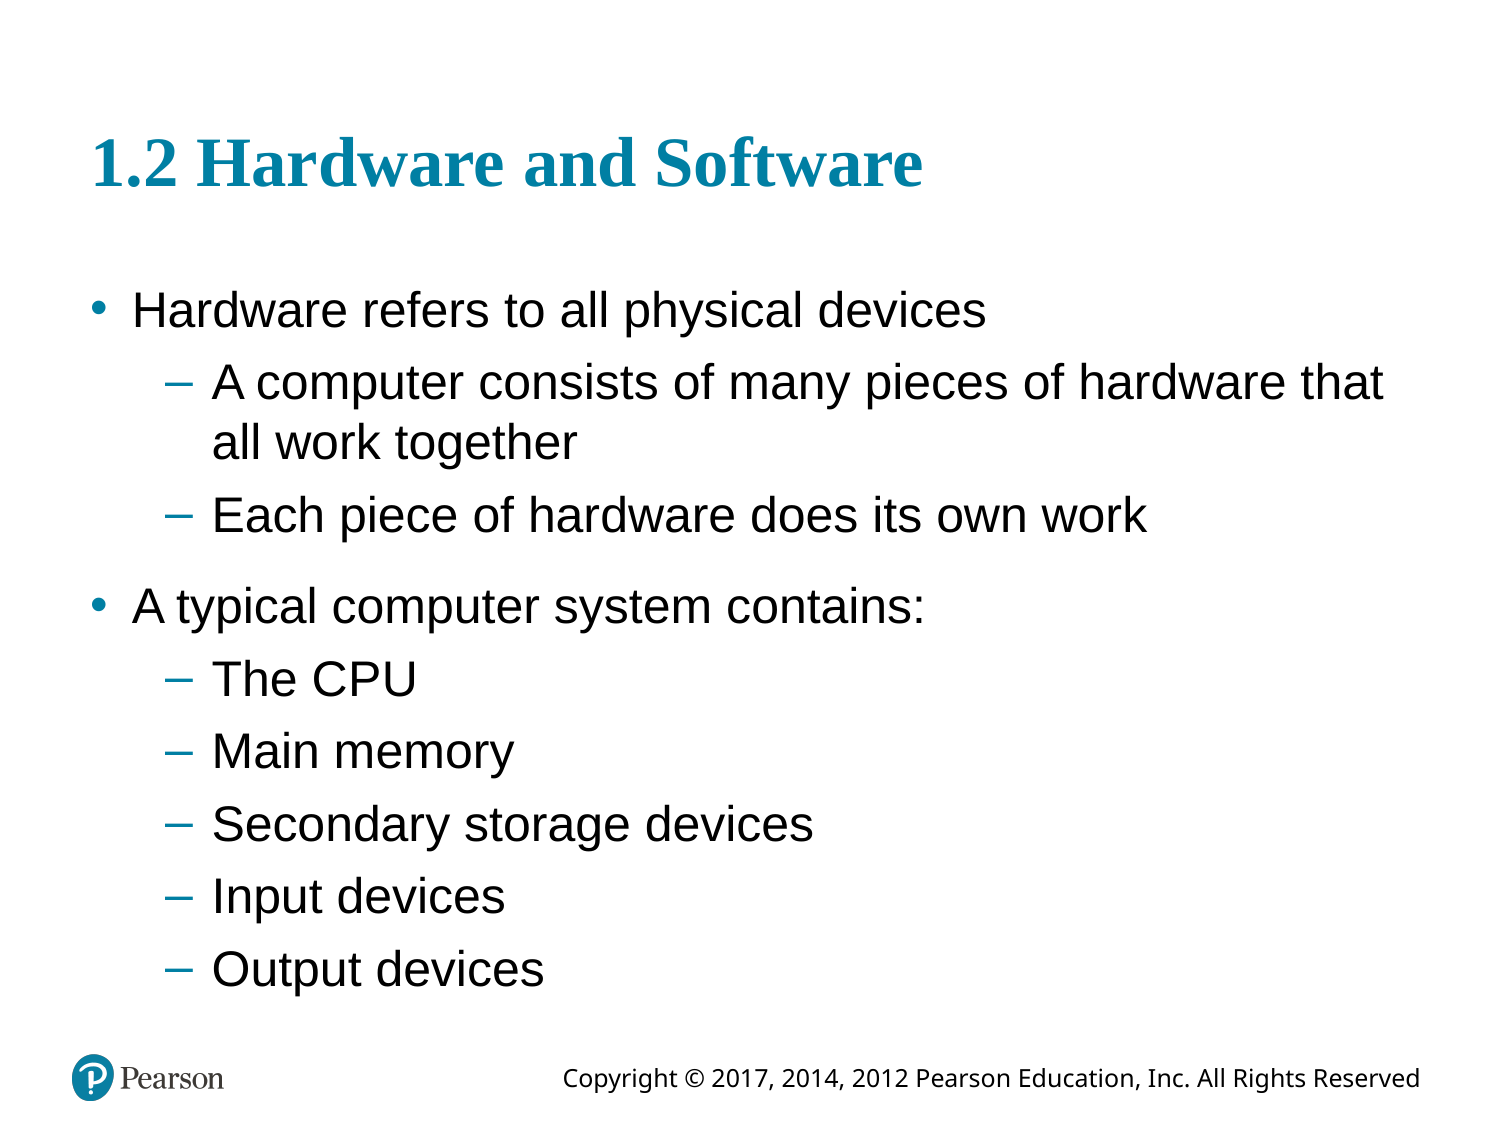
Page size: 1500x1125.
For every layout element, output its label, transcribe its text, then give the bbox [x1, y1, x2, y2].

picture [72, 1054, 88, 1070]
title 1.2 Hardware and Software [75, 0, 1425, 216]
picture [80, 1063, 106, 1088]
list Hardware refers to all physical devices A computer consists of many pieces of hardware that all work together Each piece of hardware does its own work A typical computer system contains: The C P U Main memory Secondary storage devices Input devices Output devices [75, 262, 1425, 1012]
picture [72, 1087, 83, 1101]
picture [98, 1054, 224, 1101]
